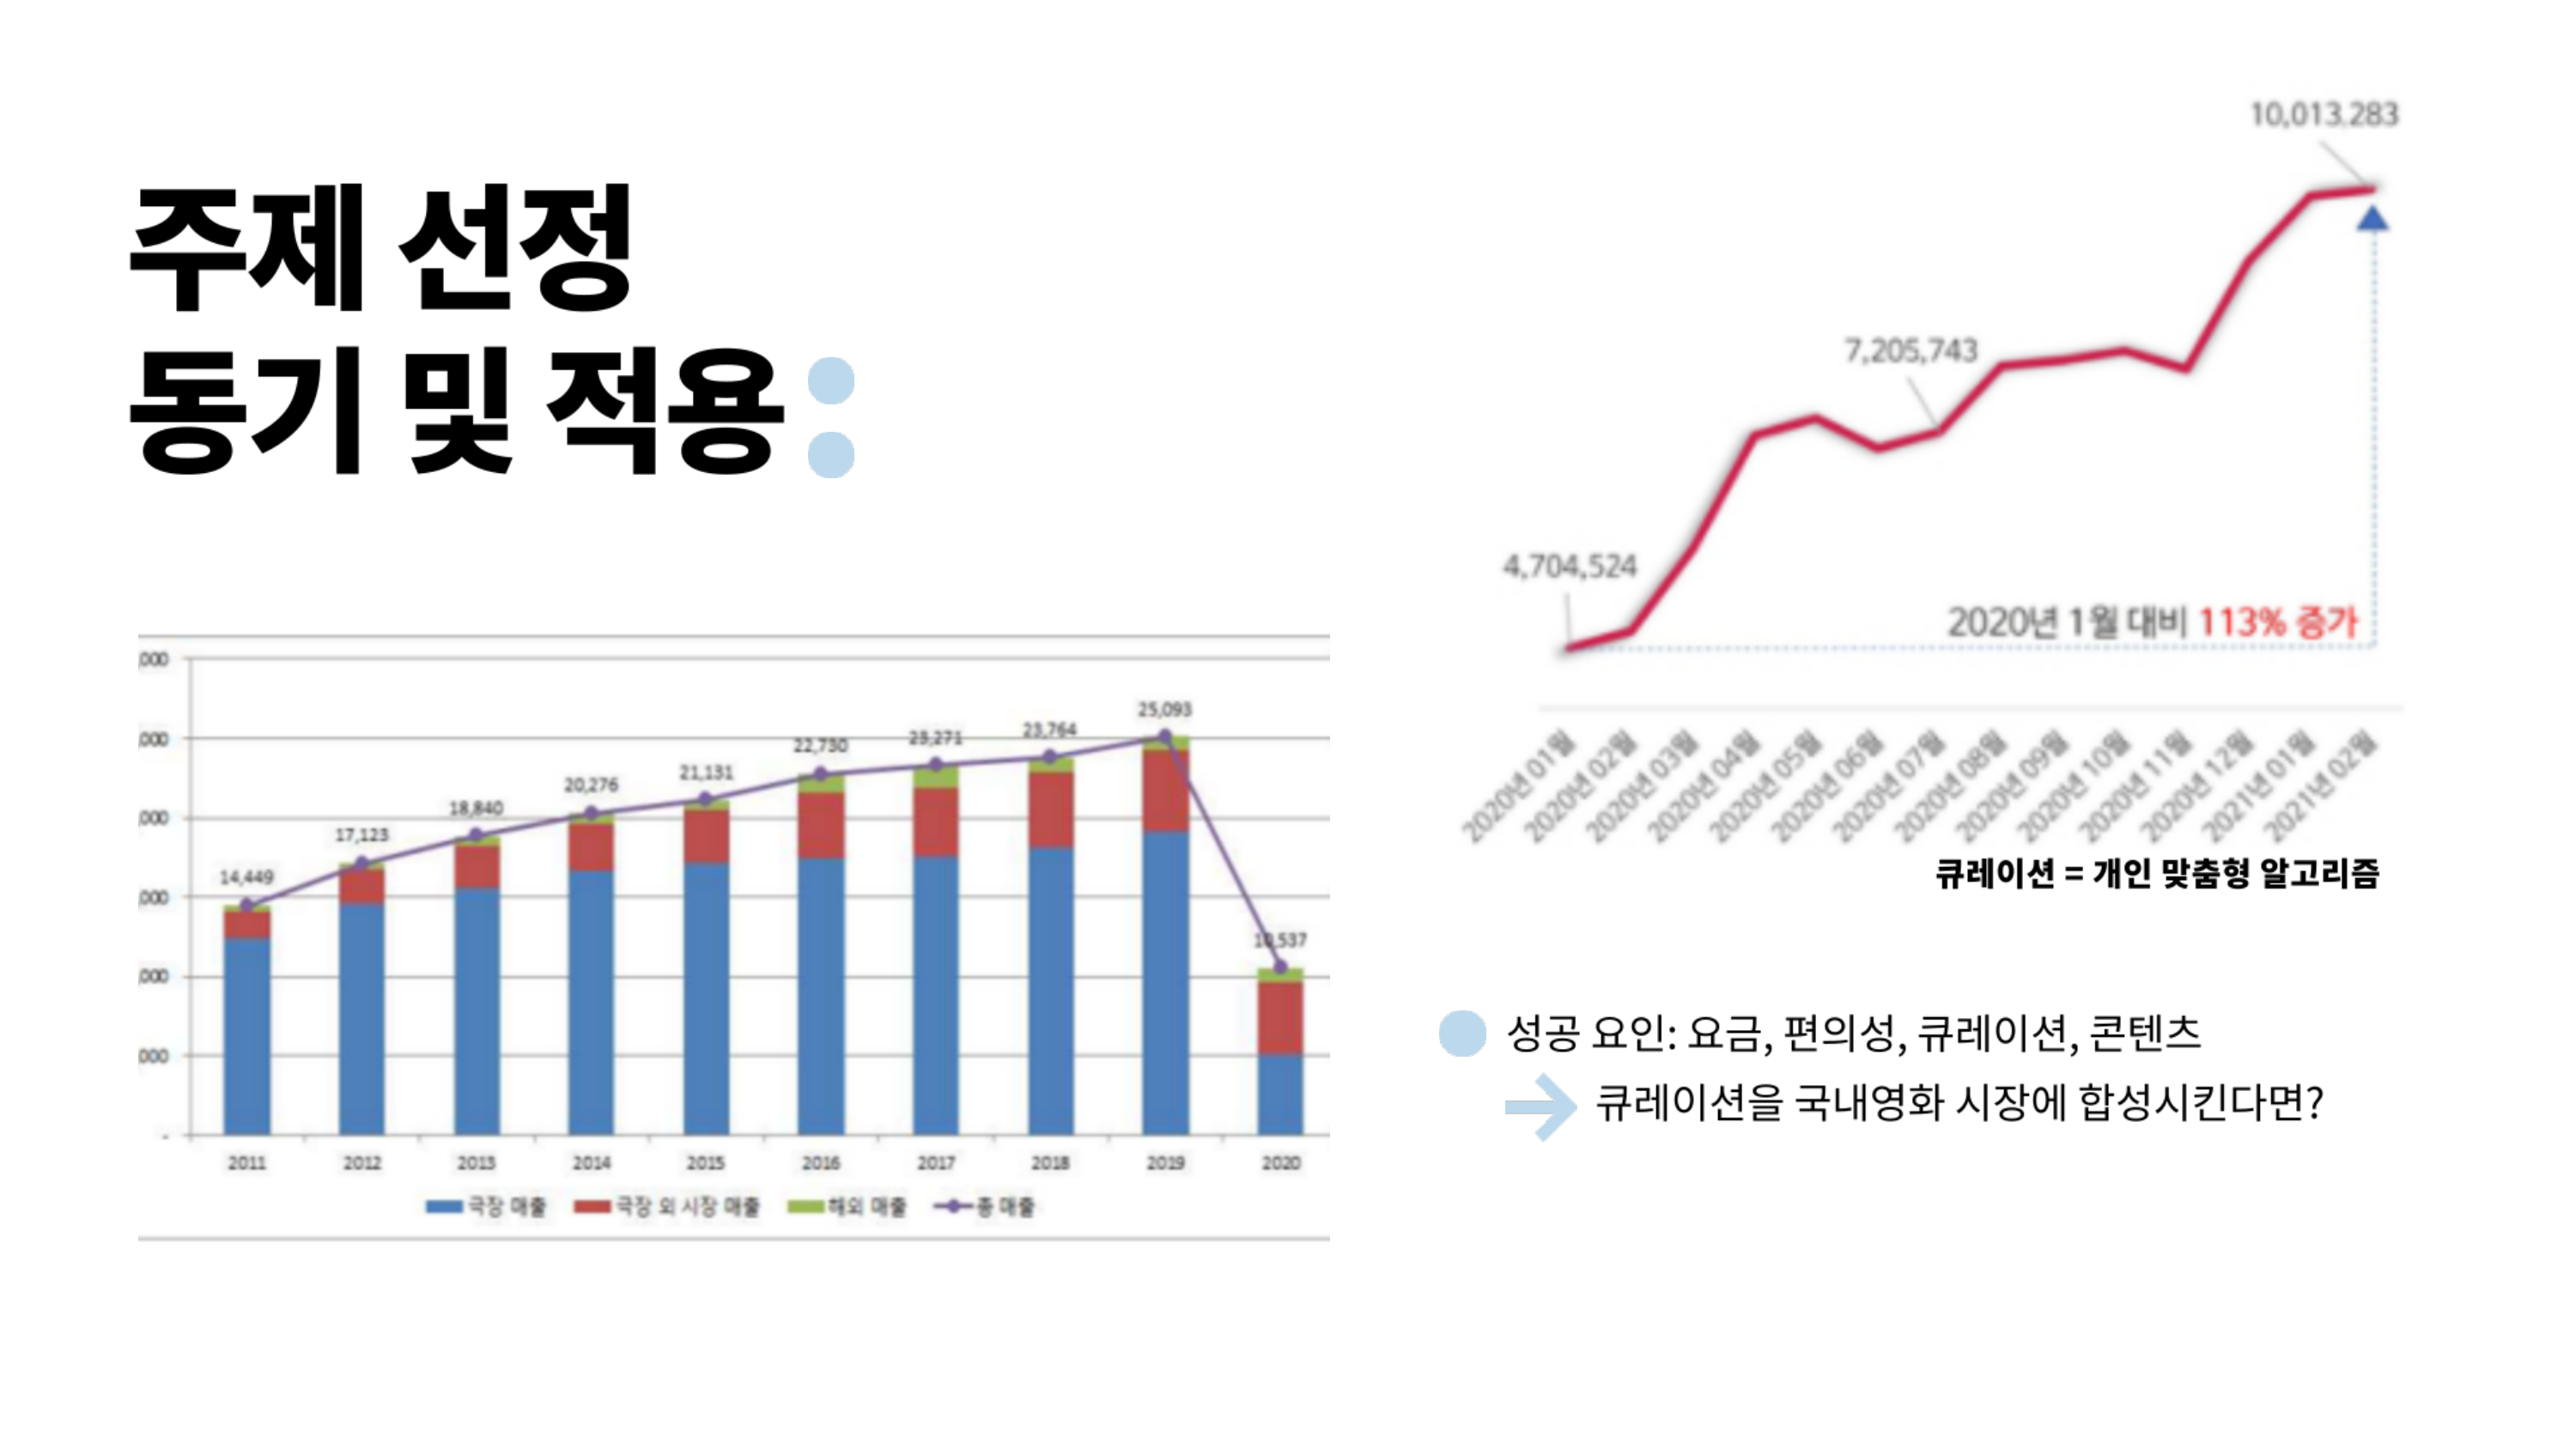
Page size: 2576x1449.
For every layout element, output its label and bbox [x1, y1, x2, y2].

text_box [138, 627, 1330, 1245]
picture [1499, 996, 2345, 1197]
text_box [1439, 1009, 1486, 1057]
text_box [1427, 72, 2407, 850]
picture [106, 126, 852, 549]
text_box [807, 357, 855, 479]
picture [1930, 850, 2396, 904]
text_box [1505, 1071, 1577, 1143]
